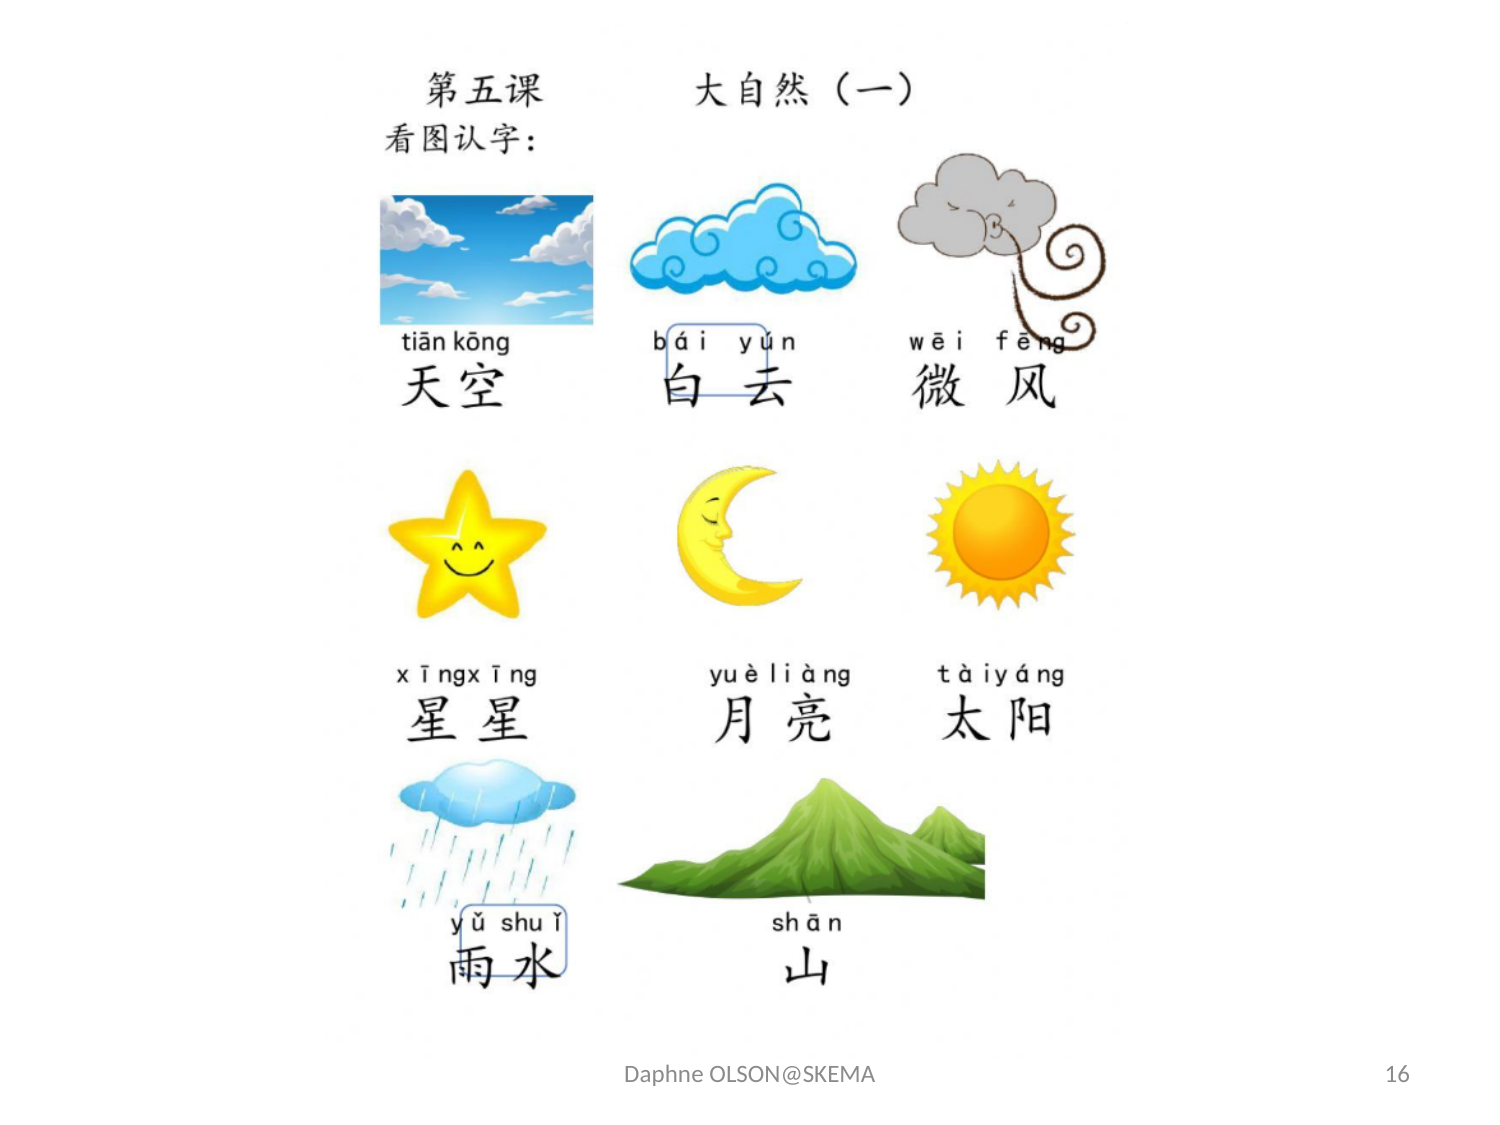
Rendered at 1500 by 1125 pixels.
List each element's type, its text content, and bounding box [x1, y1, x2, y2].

footer Daphne OLSON@SKEMA [512, 1067, 988, 1103]
slide_number 16 [1074, 1042, 1425, 1103]
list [324, 23, 1129, 1059]
